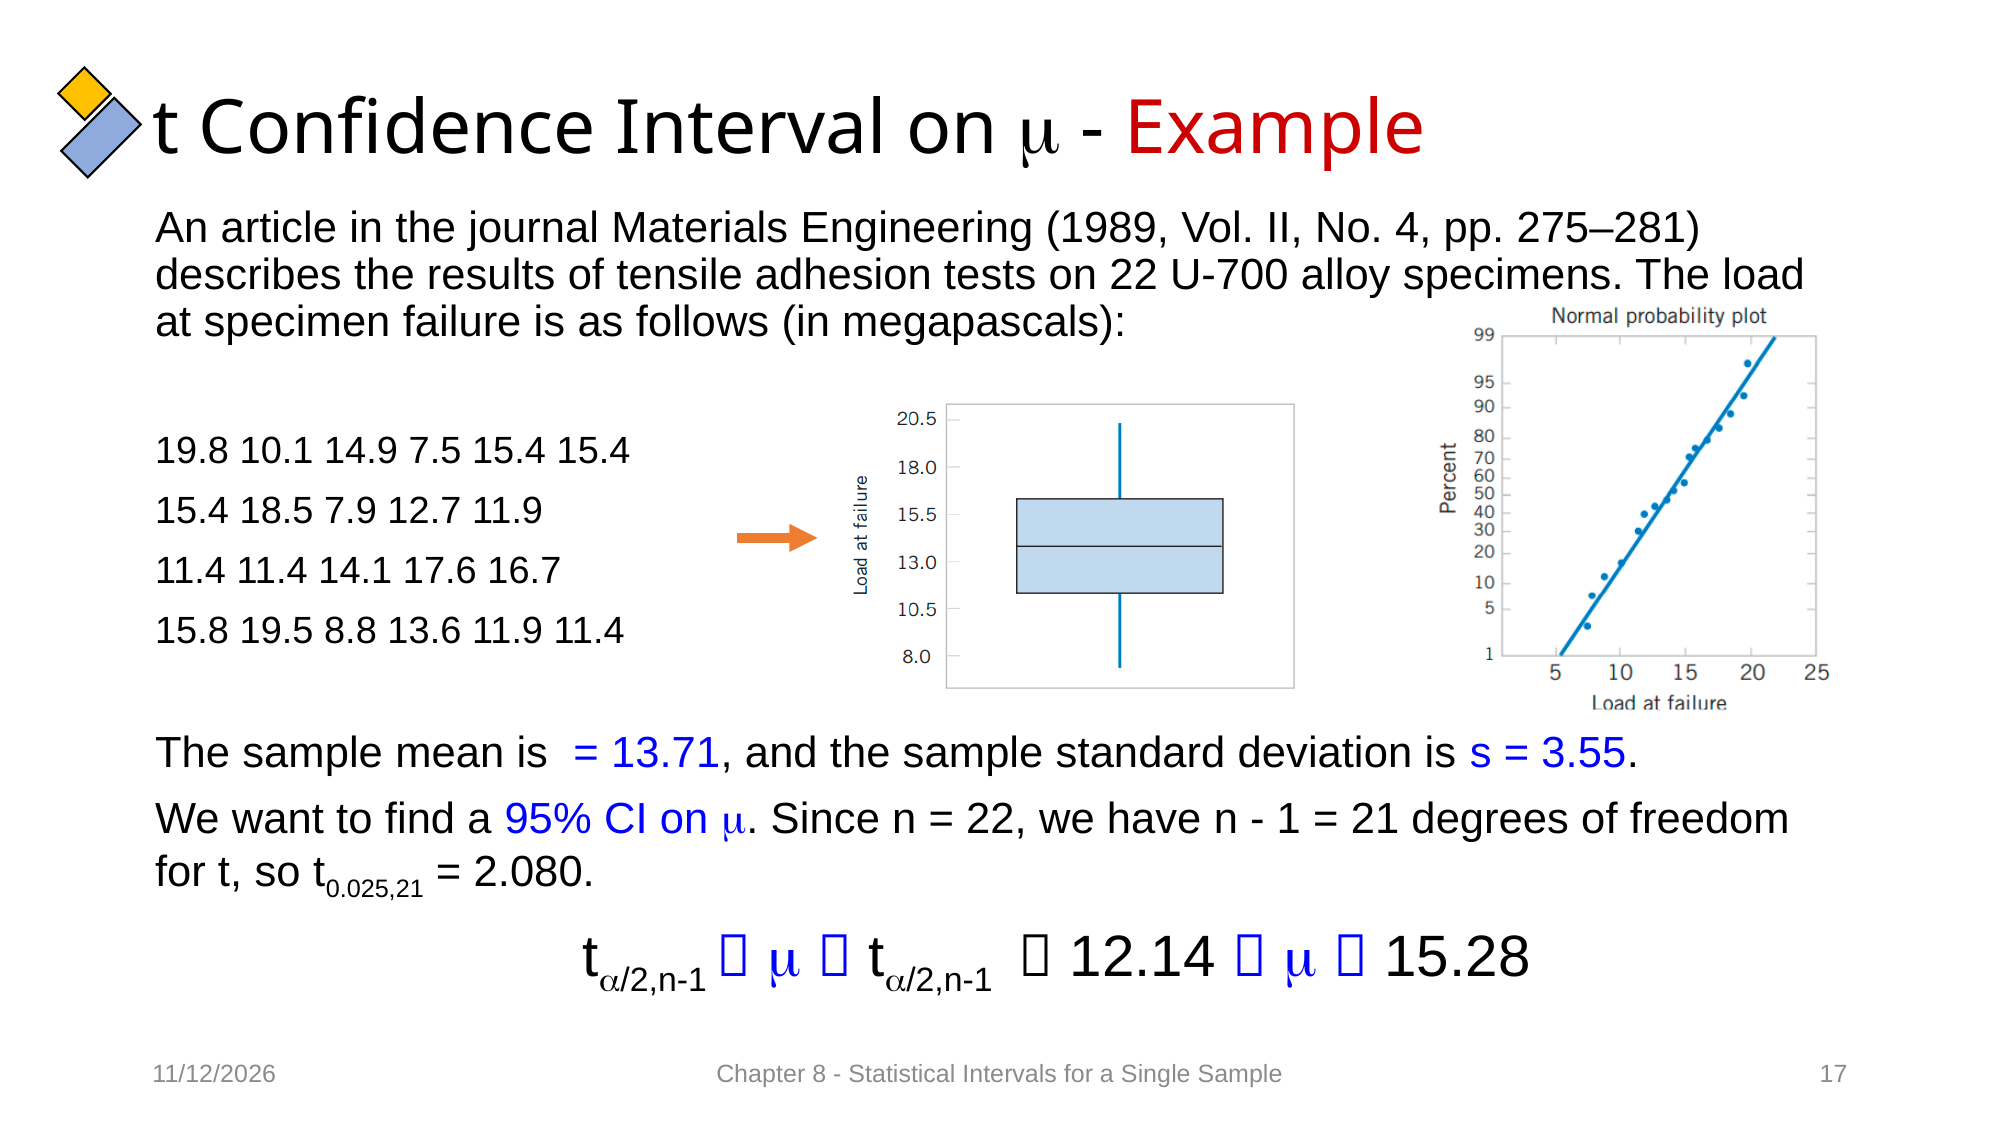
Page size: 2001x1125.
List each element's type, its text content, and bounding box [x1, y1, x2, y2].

picture [819, 375, 1315, 701]
title t Confidence Interval on  - Example [137, 21, 1863, 239]
footer Chapter 8 - Statistical Intervals for a Single Sample [662, 1042, 1338, 1103]
picture [1409, 279, 1860, 725]
slide_number 17 [1412, 1042, 1863, 1103]
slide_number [137, 1042, 588, 1103]
